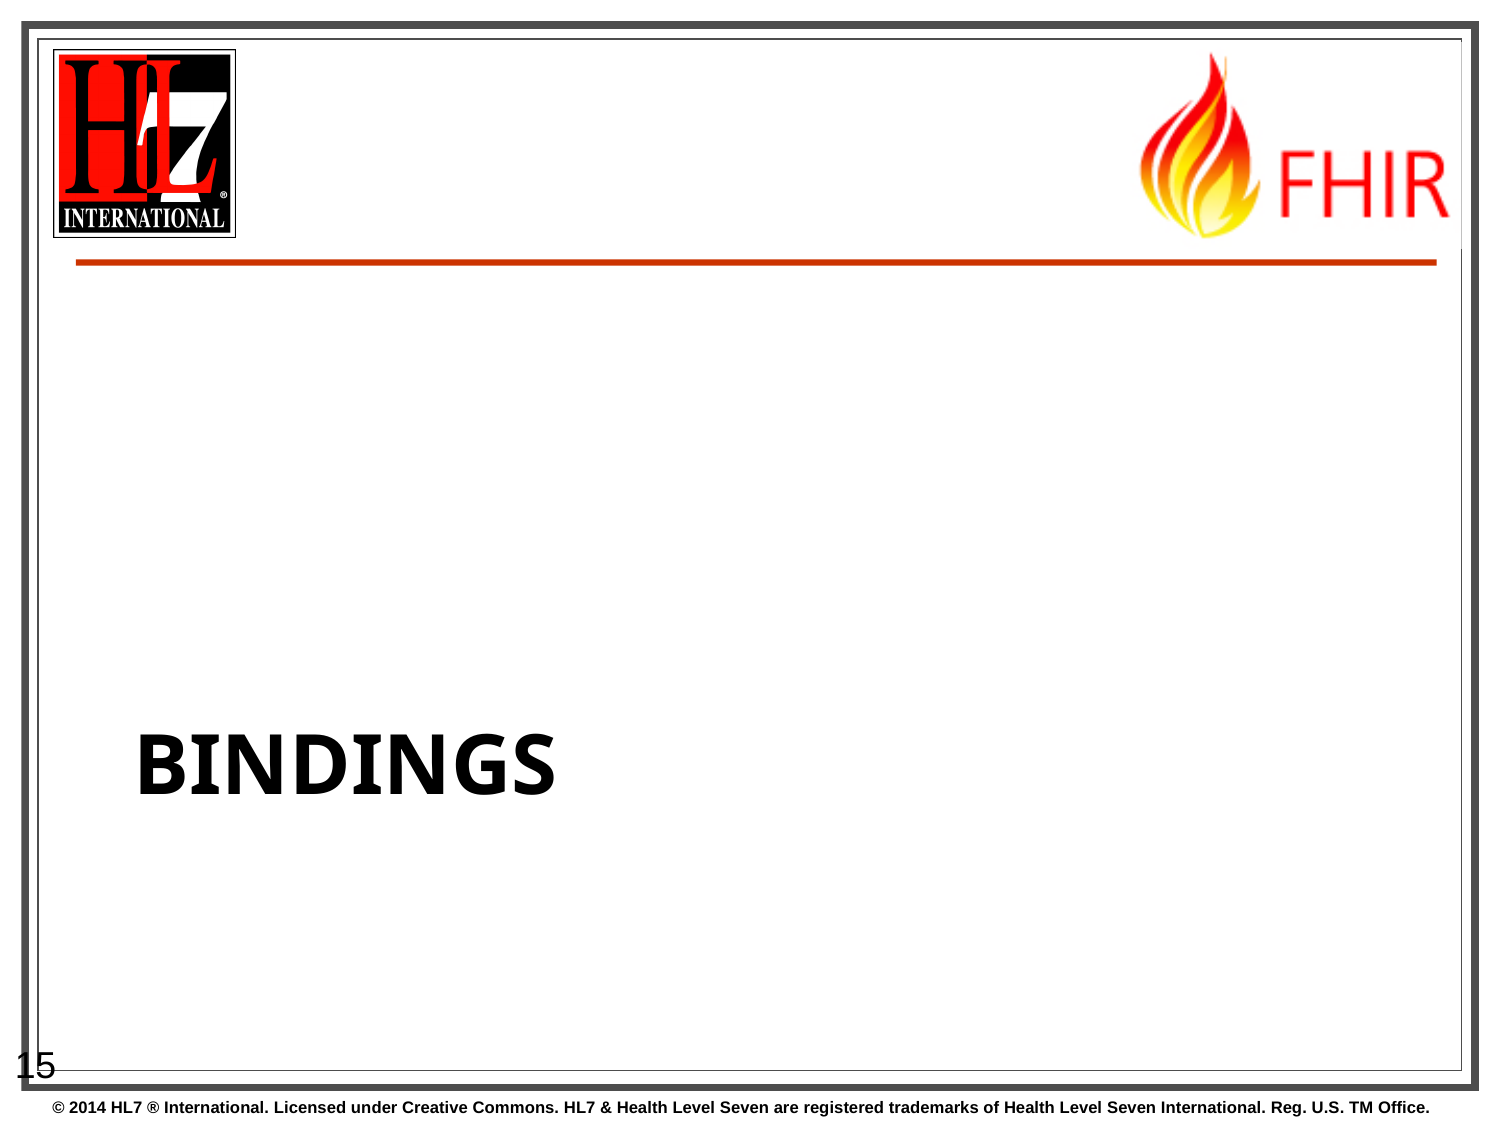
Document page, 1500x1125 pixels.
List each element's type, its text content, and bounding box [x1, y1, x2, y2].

picture [53, 49, 236, 238]
picture [1128, 42, 1462, 249]
title Bindings [118, 722, 1394, 947]
slide_number 15 [0, 1034, 119, 1071]
